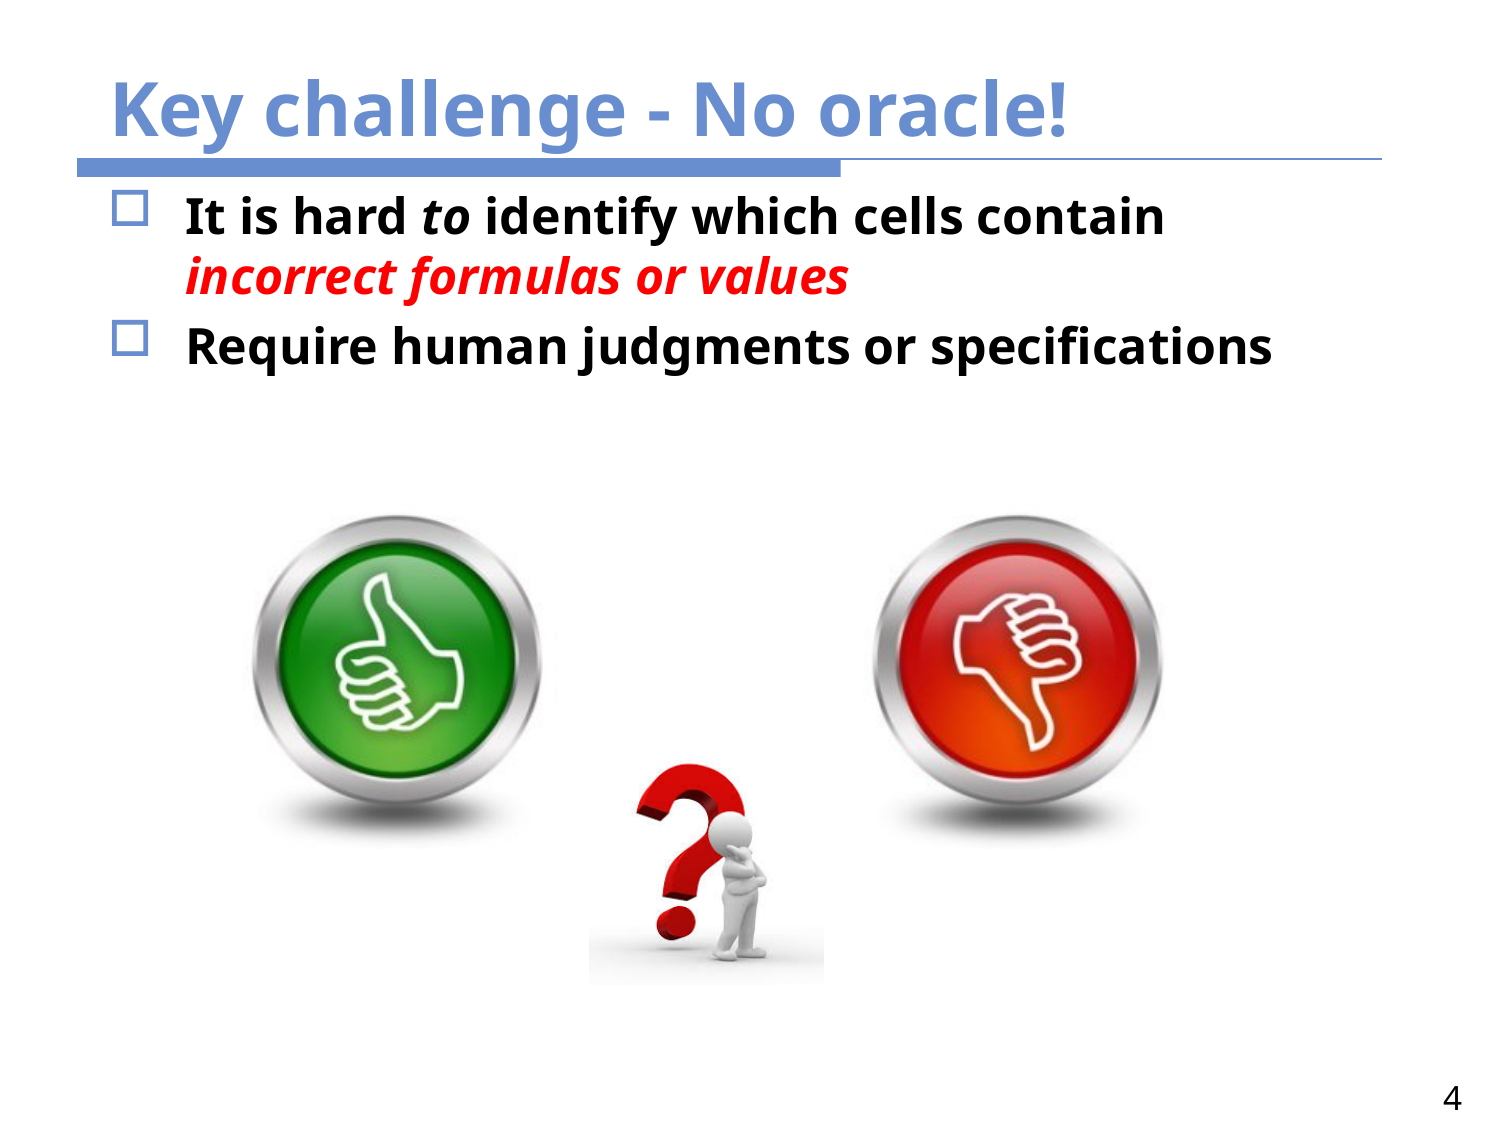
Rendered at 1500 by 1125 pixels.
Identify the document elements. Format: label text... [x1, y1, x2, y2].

list It is hard to identify which cells contain incorrect formulas or values Require human judgments or specifications [92, 176, 1406, 1119]
picture [241, 502, 557, 850]
title Key challenge - No oracle! [94, 50, 1407, 159]
slide_number 4 [1405, 1070, 1500, 1123]
picture [589, 750, 824, 986]
picture [855, 502, 1193, 850]
